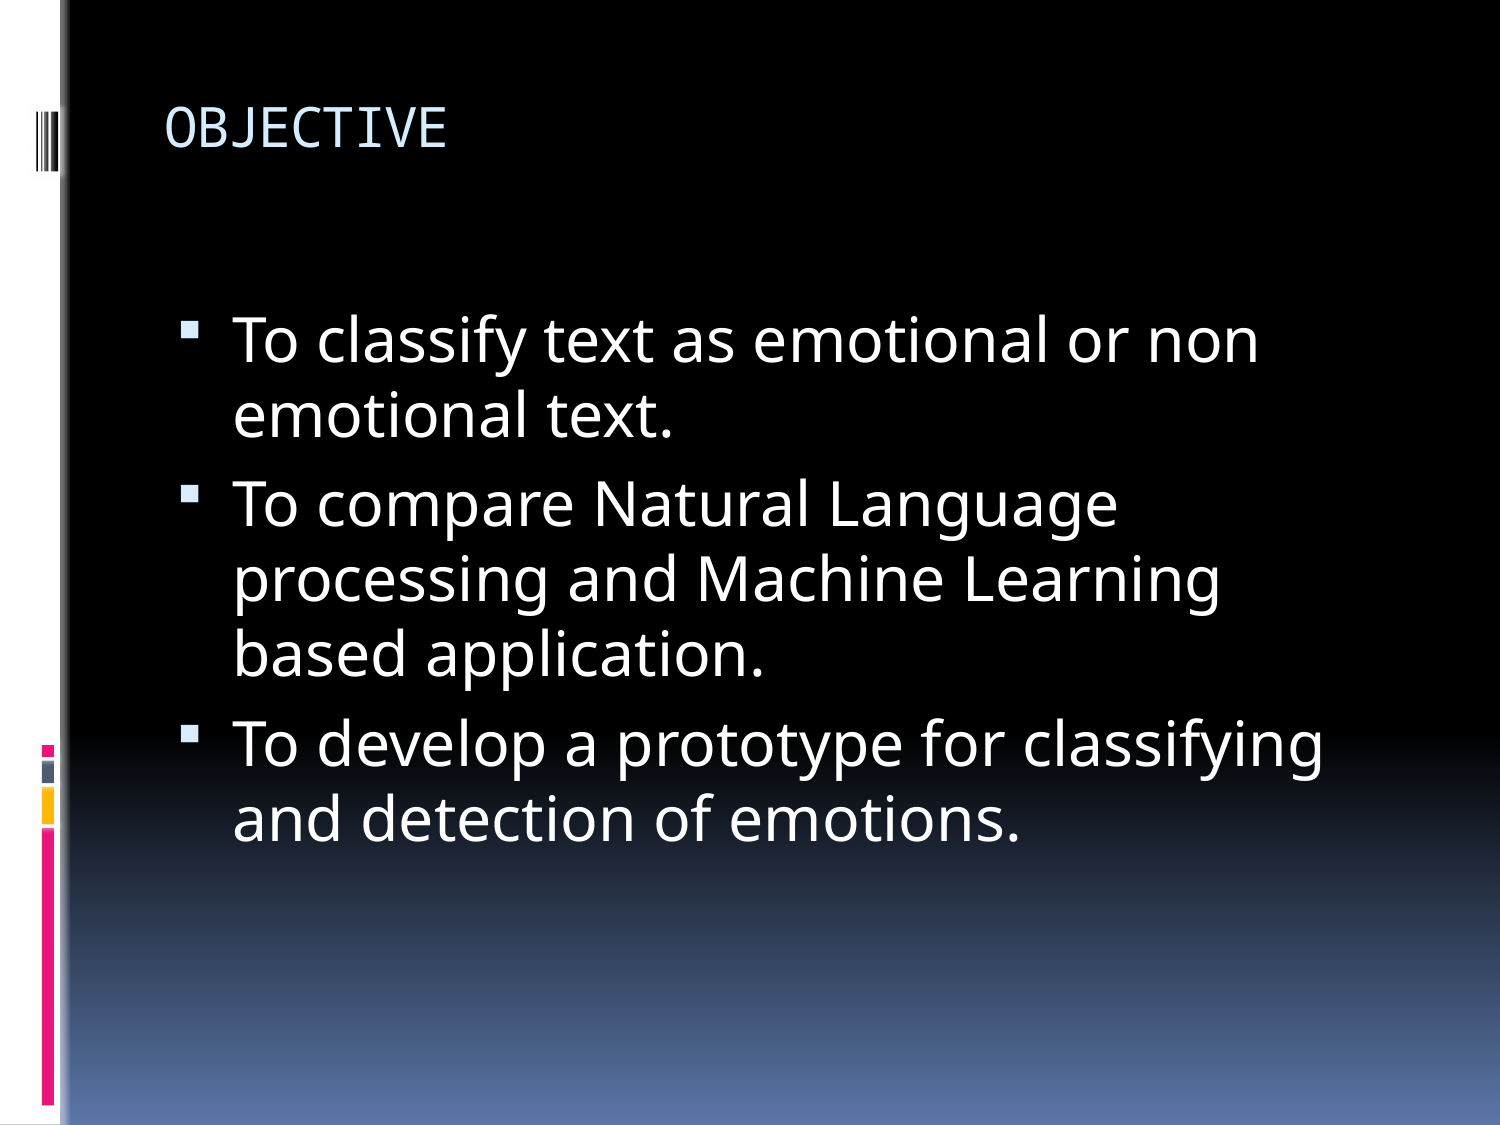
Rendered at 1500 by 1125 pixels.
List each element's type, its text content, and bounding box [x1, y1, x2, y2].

list To classify text as emotional or non emotional text. To compare Natural Language processing and Machine Learning based application. To develop a prototype for classifying and detection of emotions. [150, 292, 1425, 1043]
title OBJECTIVE [150, 83, 1425, 234]
